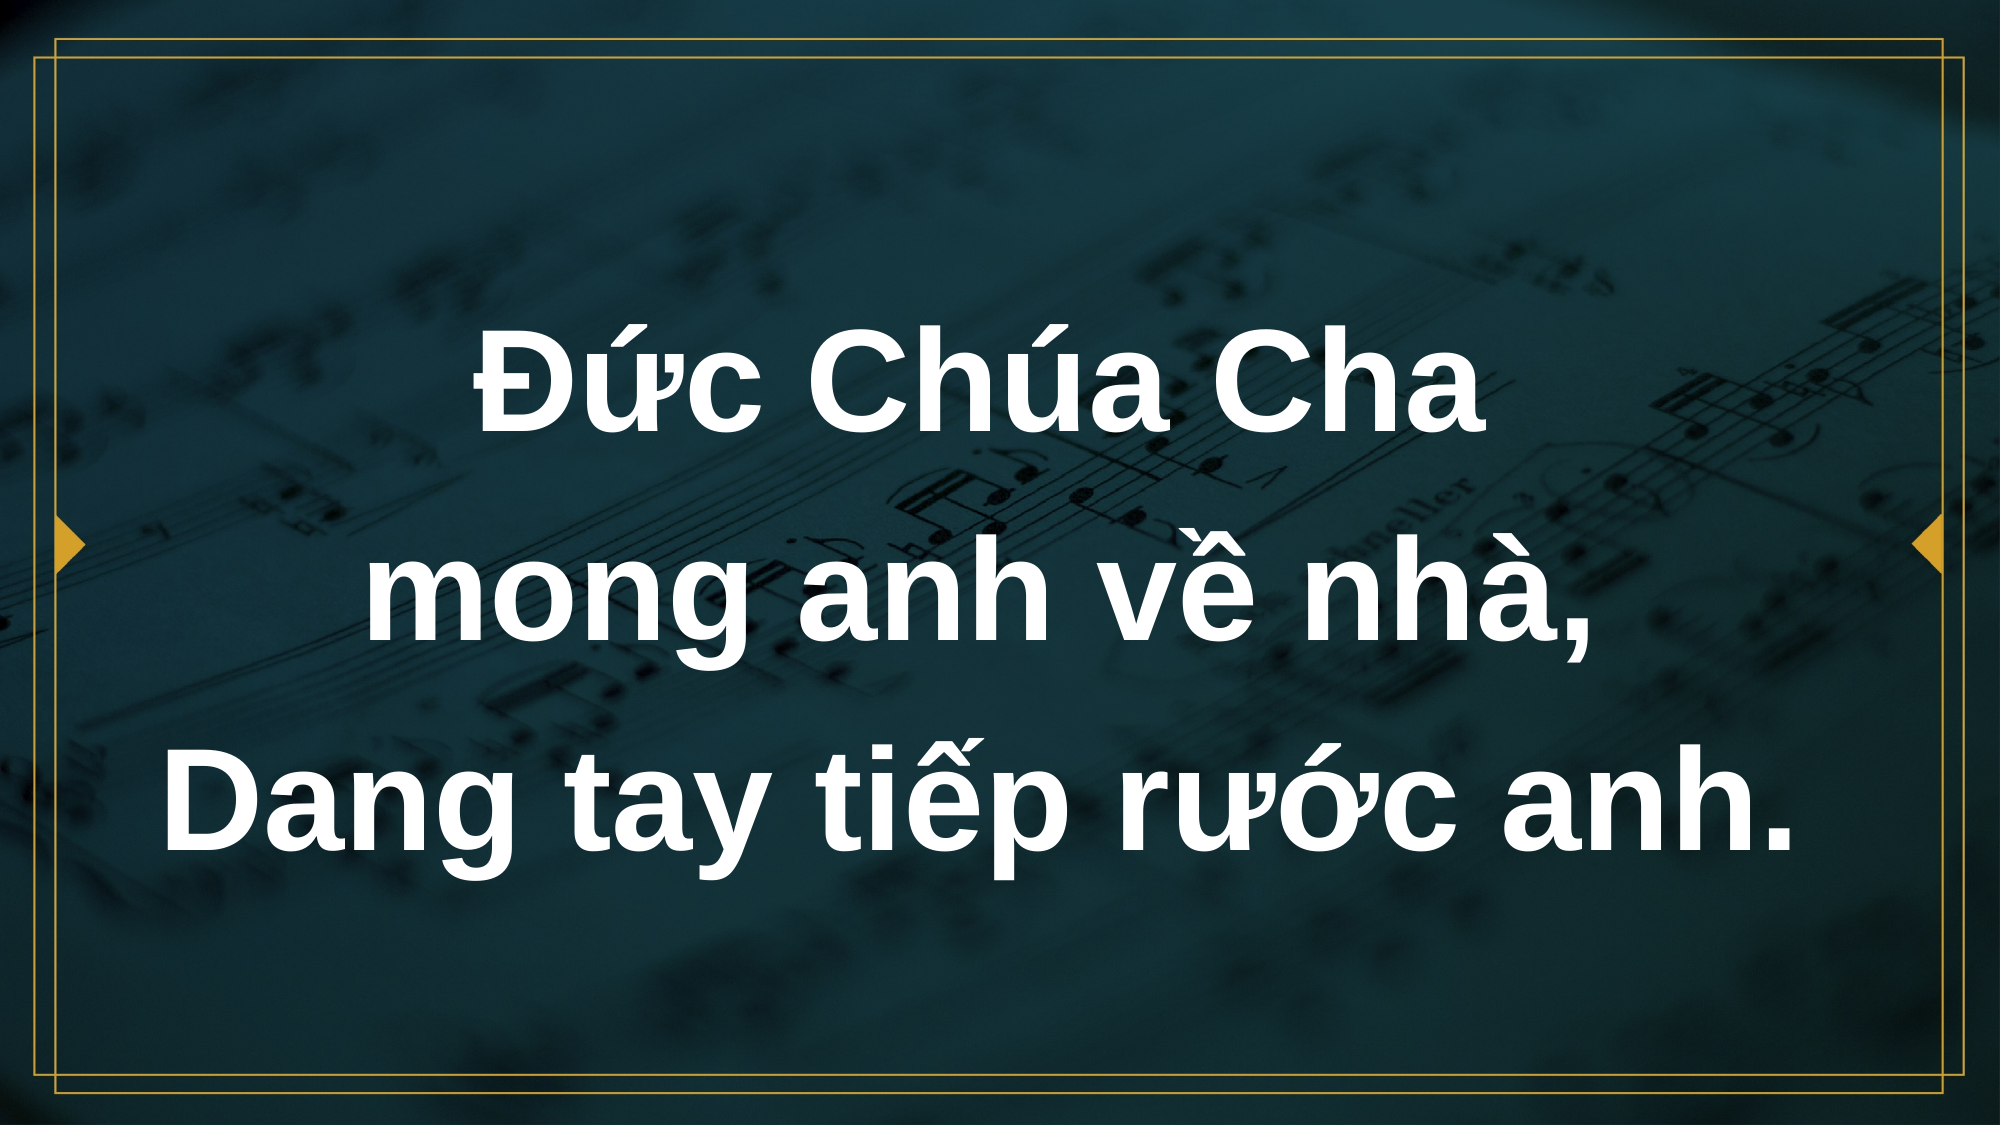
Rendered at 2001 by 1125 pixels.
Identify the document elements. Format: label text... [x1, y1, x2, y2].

picture [0, 0, 2000, 1125]
title Đức Chúa Cha mong anh về nhà, Dang tay tiếp rước anh. [55, 53, 1945, 1077]
